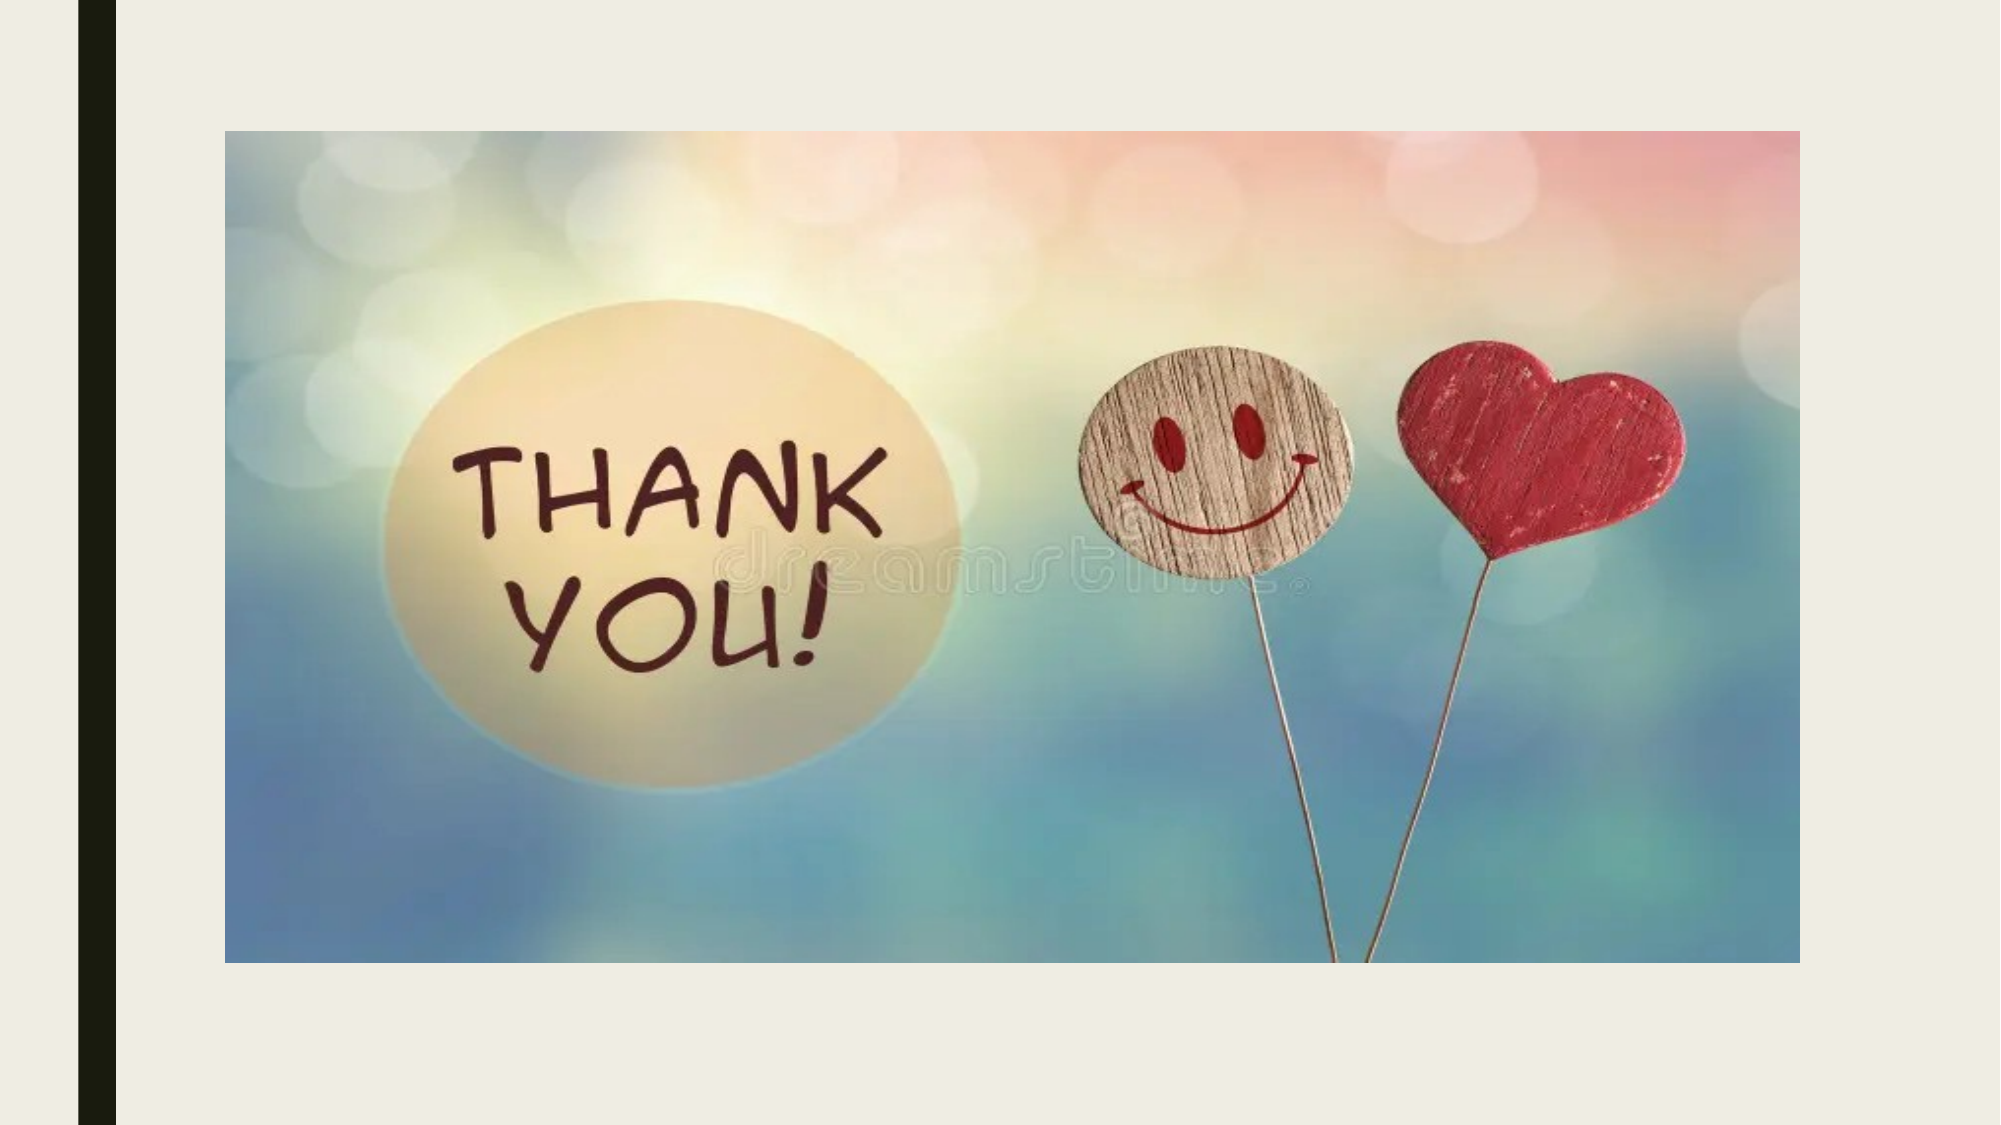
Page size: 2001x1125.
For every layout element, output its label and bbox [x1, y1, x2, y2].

picture [224, 131, 1800, 963]
